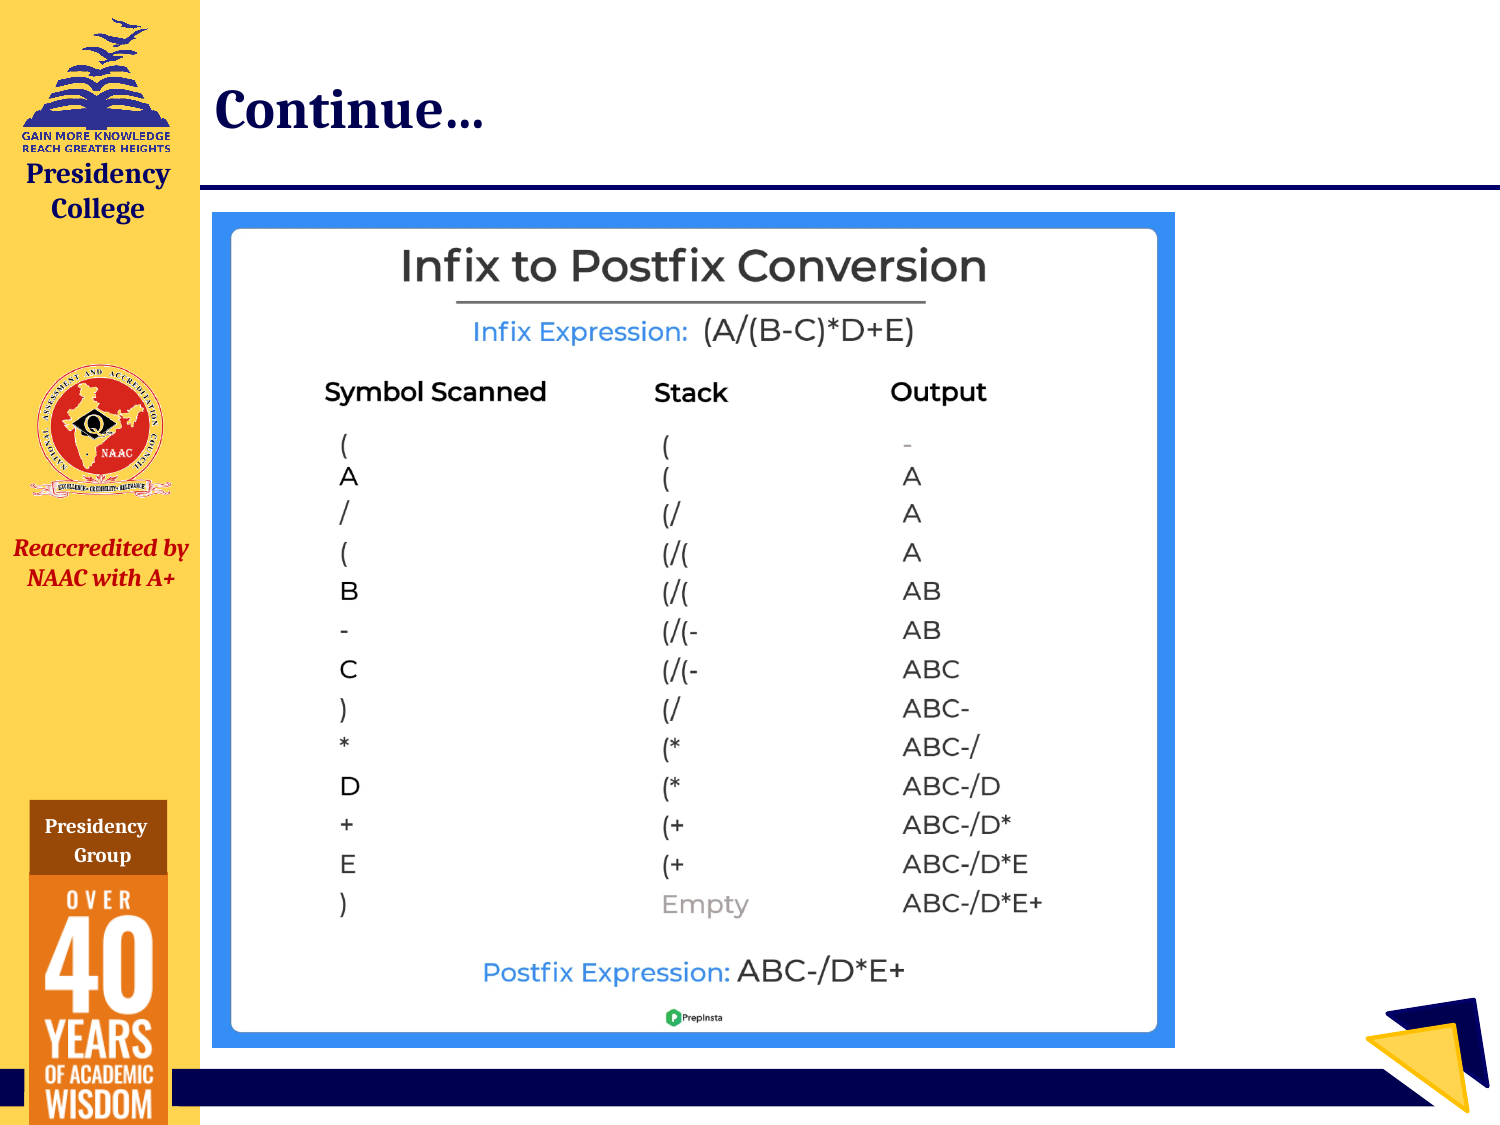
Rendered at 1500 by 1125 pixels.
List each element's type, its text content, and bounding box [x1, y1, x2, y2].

picture [22, 18, 170, 152]
picture [24, 362, 179, 501]
picture [29, 875, 168, 1125]
title Continue… [200, 37, 1463, 175]
picture [212, 212, 1176, 1048]
